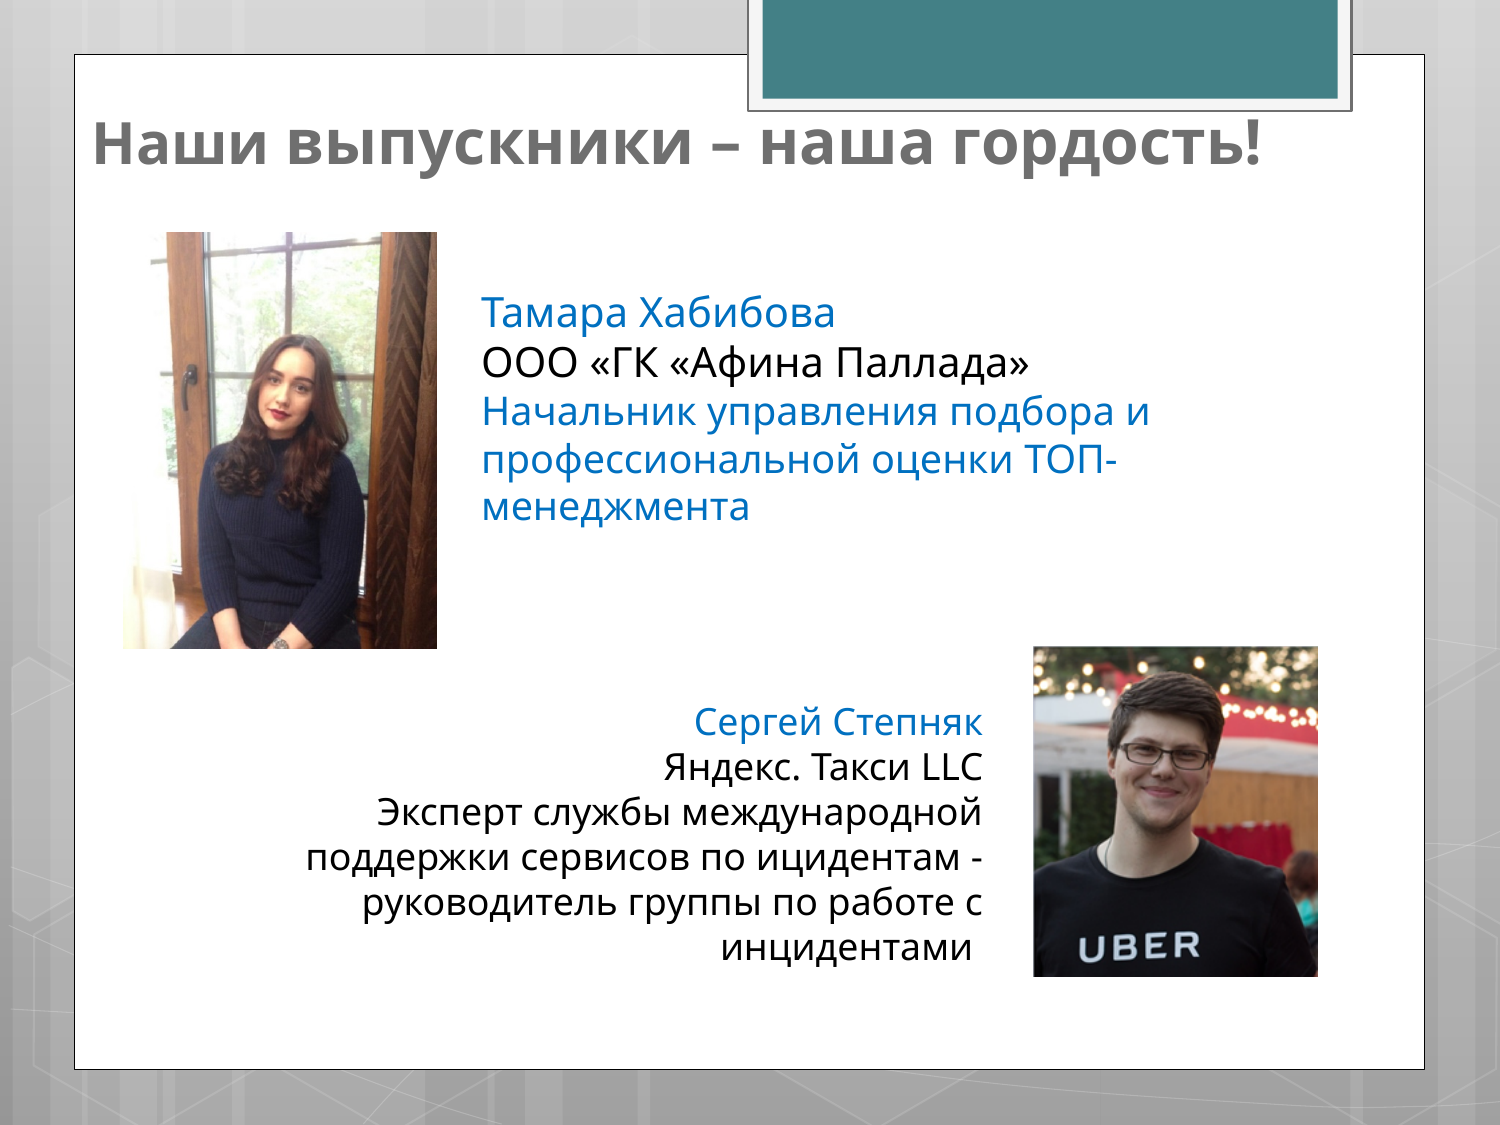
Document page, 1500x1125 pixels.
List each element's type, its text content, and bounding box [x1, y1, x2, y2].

picture [123, 231, 437, 650]
text_box Тамара Хабибова ООО «ГК «Афина Паллада» Начальник управления подбора и профессиональной оценки ТОП-менеджмента [466, 278, 1394, 537]
picture [1033, 646, 1318, 978]
text_box Сергей Степняк Яндекс. Такси LLC Эксперт службы международной поддержки сервисов по ицидентам - руководитель группы по работе с инцидентами [159, 690, 998, 975]
title Наши выпускники – наша гордость! [76, 71, 1471, 185]
